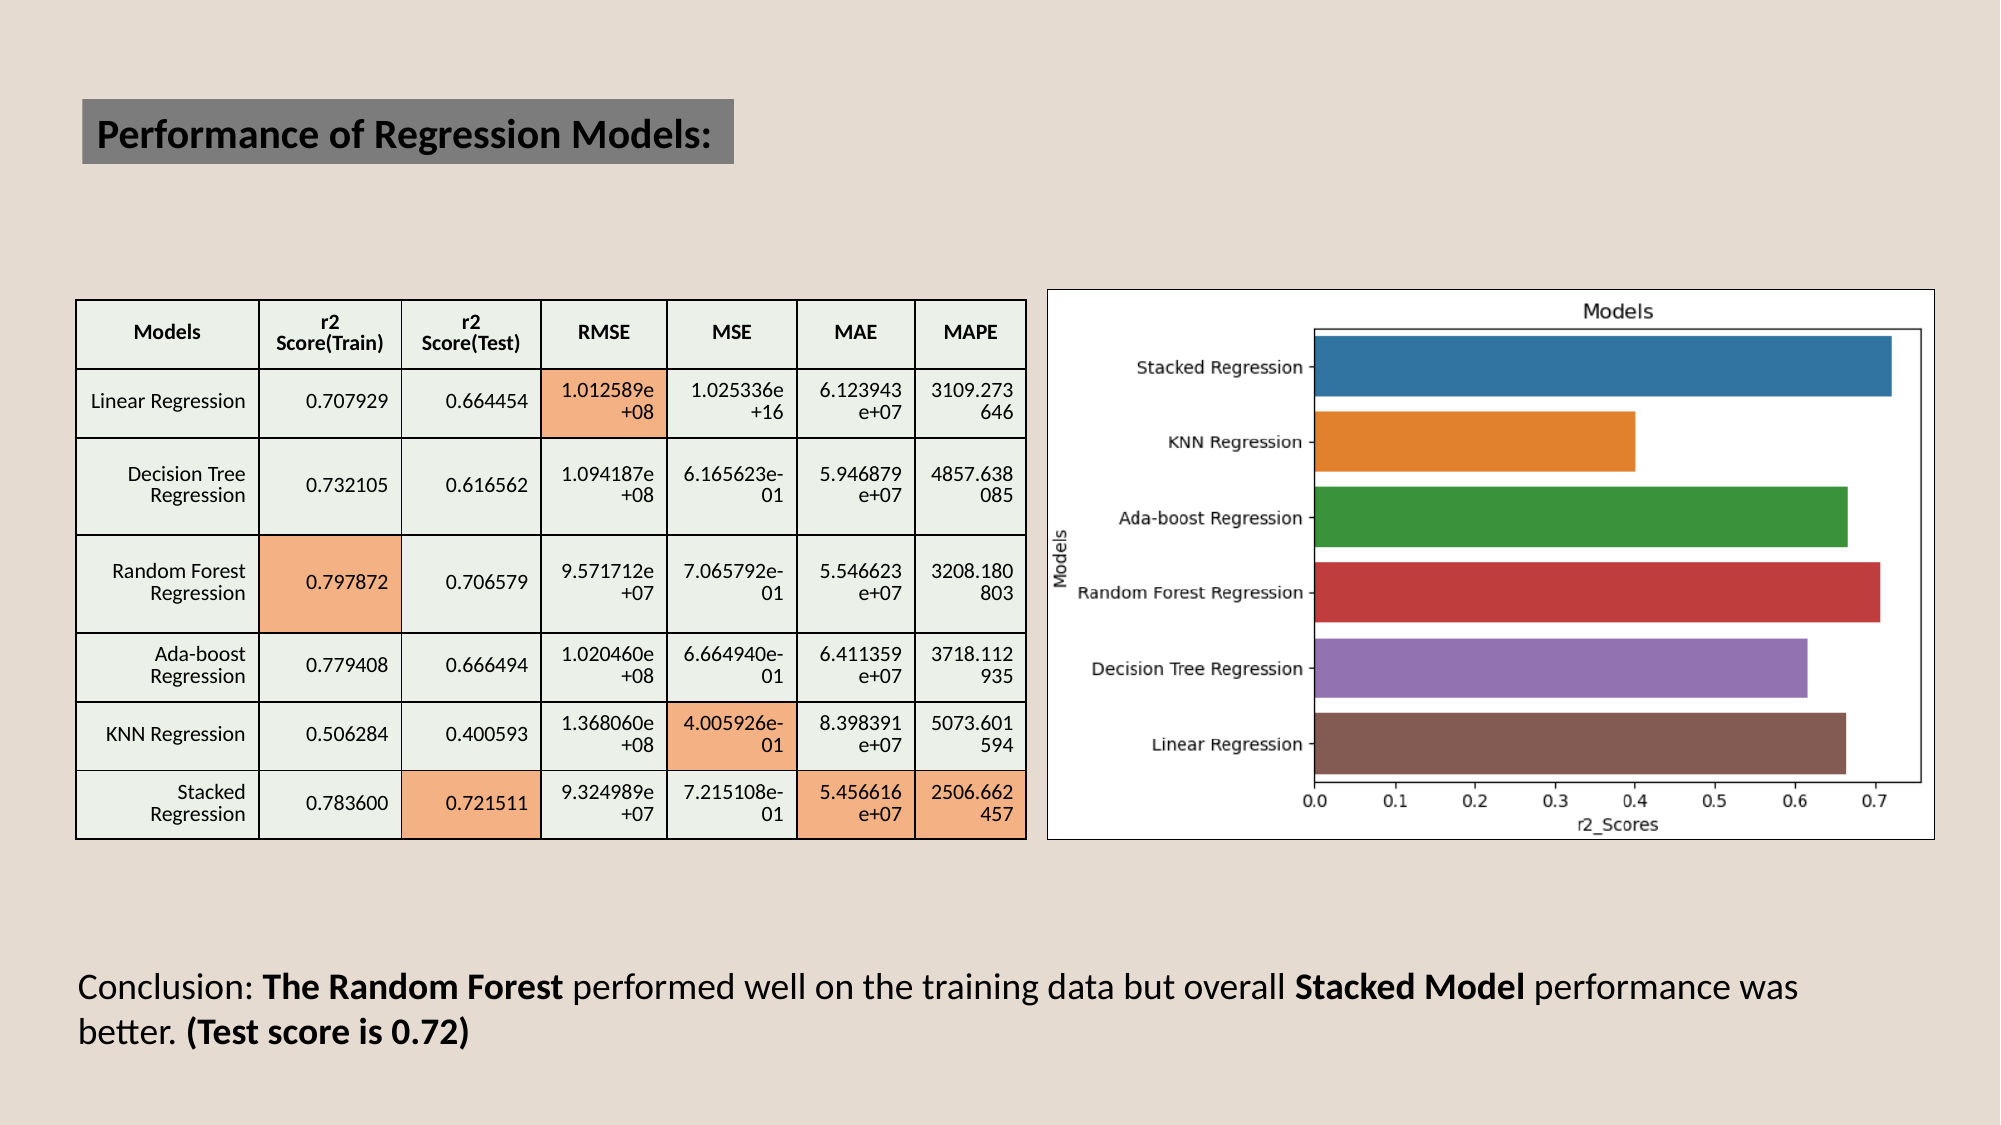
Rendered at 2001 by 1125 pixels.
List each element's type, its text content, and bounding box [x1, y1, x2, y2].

table_cell 4.005926e-01 [668, 703, 796, 770]
table_cell 0.797872 [260, 536, 401, 632]
table_cell Random Forest Regression [77, 536, 258, 632]
table_cell 5.946879e+07 [798, 439, 914, 534]
table_header RMSE [542, 301, 666, 368]
table_cell 3718.112935 [916, 634, 1025, 701]
table_header MSE [668, 301, 796, 368]
table_cell KNN Regression [77, 703, 258, 770]
table_cell 1.012589e+08 [542, 370, 666, 437]
text_box Conclusion: The Random Forest performed well on the training data but overall Stacked Model performance was better. (Test score is 0.72) [63, 954, 1889, 1060]
table_cell 6.664940e-01 [668, 634, 796, 701]
table_cell 6.165623e-01 [668, 439, 796, 534]
table_header MAPE [916, 301, 1025, 368]
table_cell 0.664454 [402, 370, 540, 437]
table_cell 5.546623e+07 [798, 536, 914, 632]
table_cell 7.215108e-01 [668, 771, 796, 838]
table_header r2 Score(Test) [402, 301, 540, 368]
table_cell 9.324989e+07 [542, 771, 666, 838]
table_cell 0.783600 [260, 771, 401, 838]
table_cell 0.666494 [402, 634, 540, 701]
table_cell 0.400593 [402, 703, 540, 770]
table_cell Linear Regression [77, 370, 258, 437]
table_cell 1.368060e+08 [542, 703, 666, 770]
table_cell 0.721511 [402, 771, 540, 838]
table_cell 6.123943e+07 [798, 370, 914, 437]
table_cell 0.707929 [260, 370, 401, 437]
table_cell 0.732105 [260, 439, 401, 534]
table_cell 6.411359e+07 [798, 634, 914, 701]
table_cell 3208.180803 [916, 536, 1025, 632]
table_cell 7.065792e-01 [668, 536, 796, 632]
text_box Performance of Regression Models: [82, 99, 734, 164]
table_cell 5073.601594 [916, 703, 1025, 770]
table_cell Decision Tree Regression [77, 439, 258, 534]
table_header r2 Score(Train) [260, 301, 401, 368]
table_cell 1.020460e+08 [542, 634, 666, 701]
table_cell 2506.662457 [916, 771, 1025, 838]
table_cell 3109.273646 [916, 370, 1025, 437]
table_header Models [77, 301, 258, 368]
table_cell Stacked Regression [77, 771, 258, 838]
table_cell 0.506284 [260, 703, 401, 770]
table_cell 1.025336e+16 [668, 370, 796, 437]
picture [1047, 289, 1935, 840]
table_header MAE [798, 301, 914, 368]
table_cell 0.779408 [260, 634, 401, 701]
table_cell 4857.638085 [916, 439, 1025, 534]
table_cell 1.094187e+08 [542, 439, 666, 534]
table_cell Ada-boost Regression [77, 634, 258, 701]
table_cell 8.398391e+07 [798, 703, 914, 770]
table_cell 0.706579 [402, 536, 540, 632]
table_cell 0.616562 [402, 439, 540, 534]
table_cell 5.456616e+07 [798, 771, 914, 838]
table_cell 9.571712e+07 [542, 536, 666, 632]
